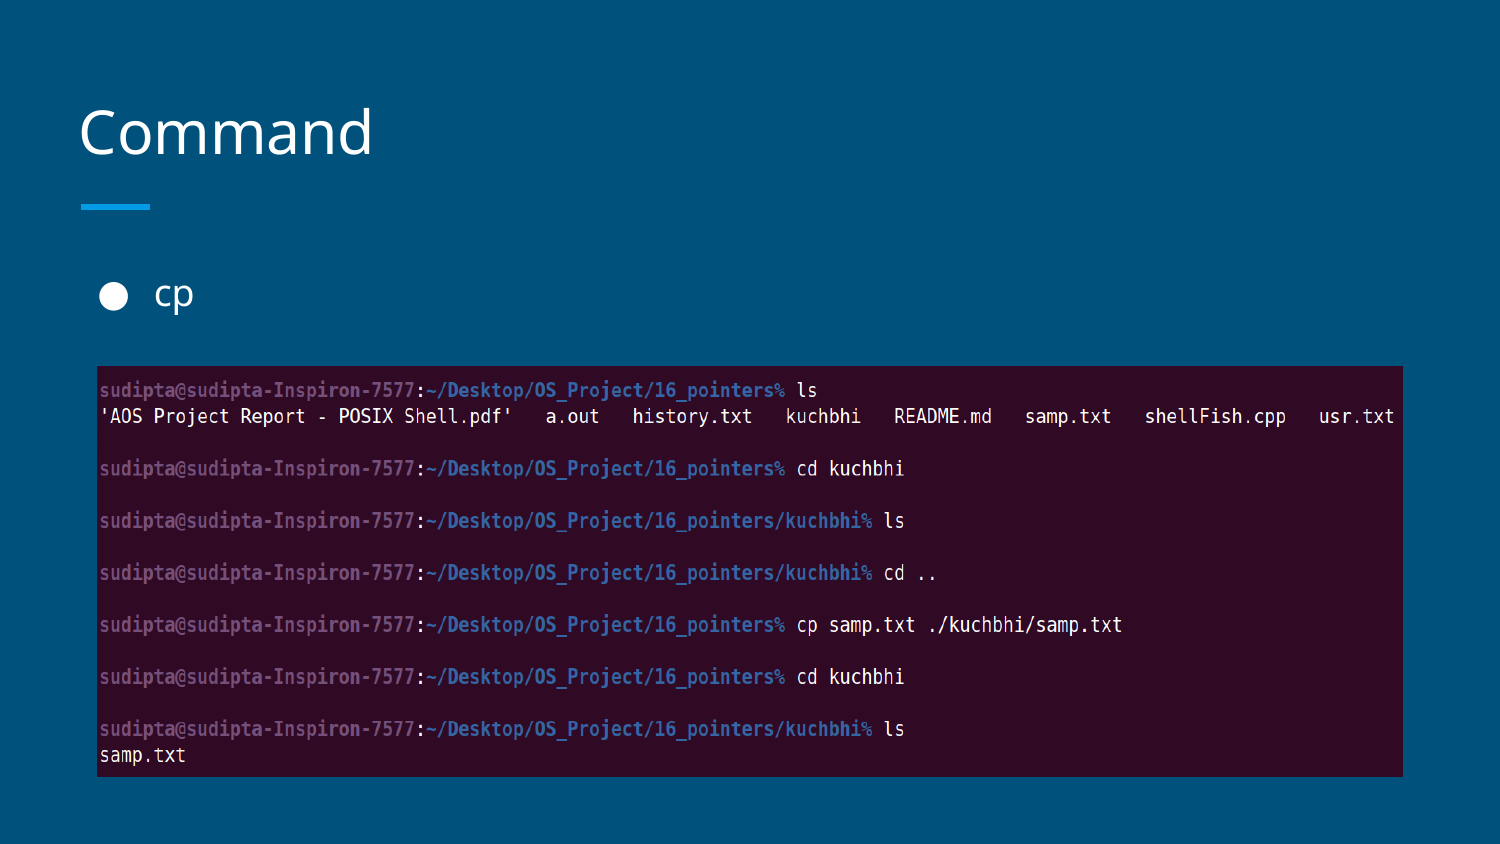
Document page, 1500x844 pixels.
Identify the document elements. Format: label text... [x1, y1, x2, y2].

picture [98, 367, 1402, 776]
title Command [63, 75, 1437, 188]
list cp [63, 244, 1437, 804]
